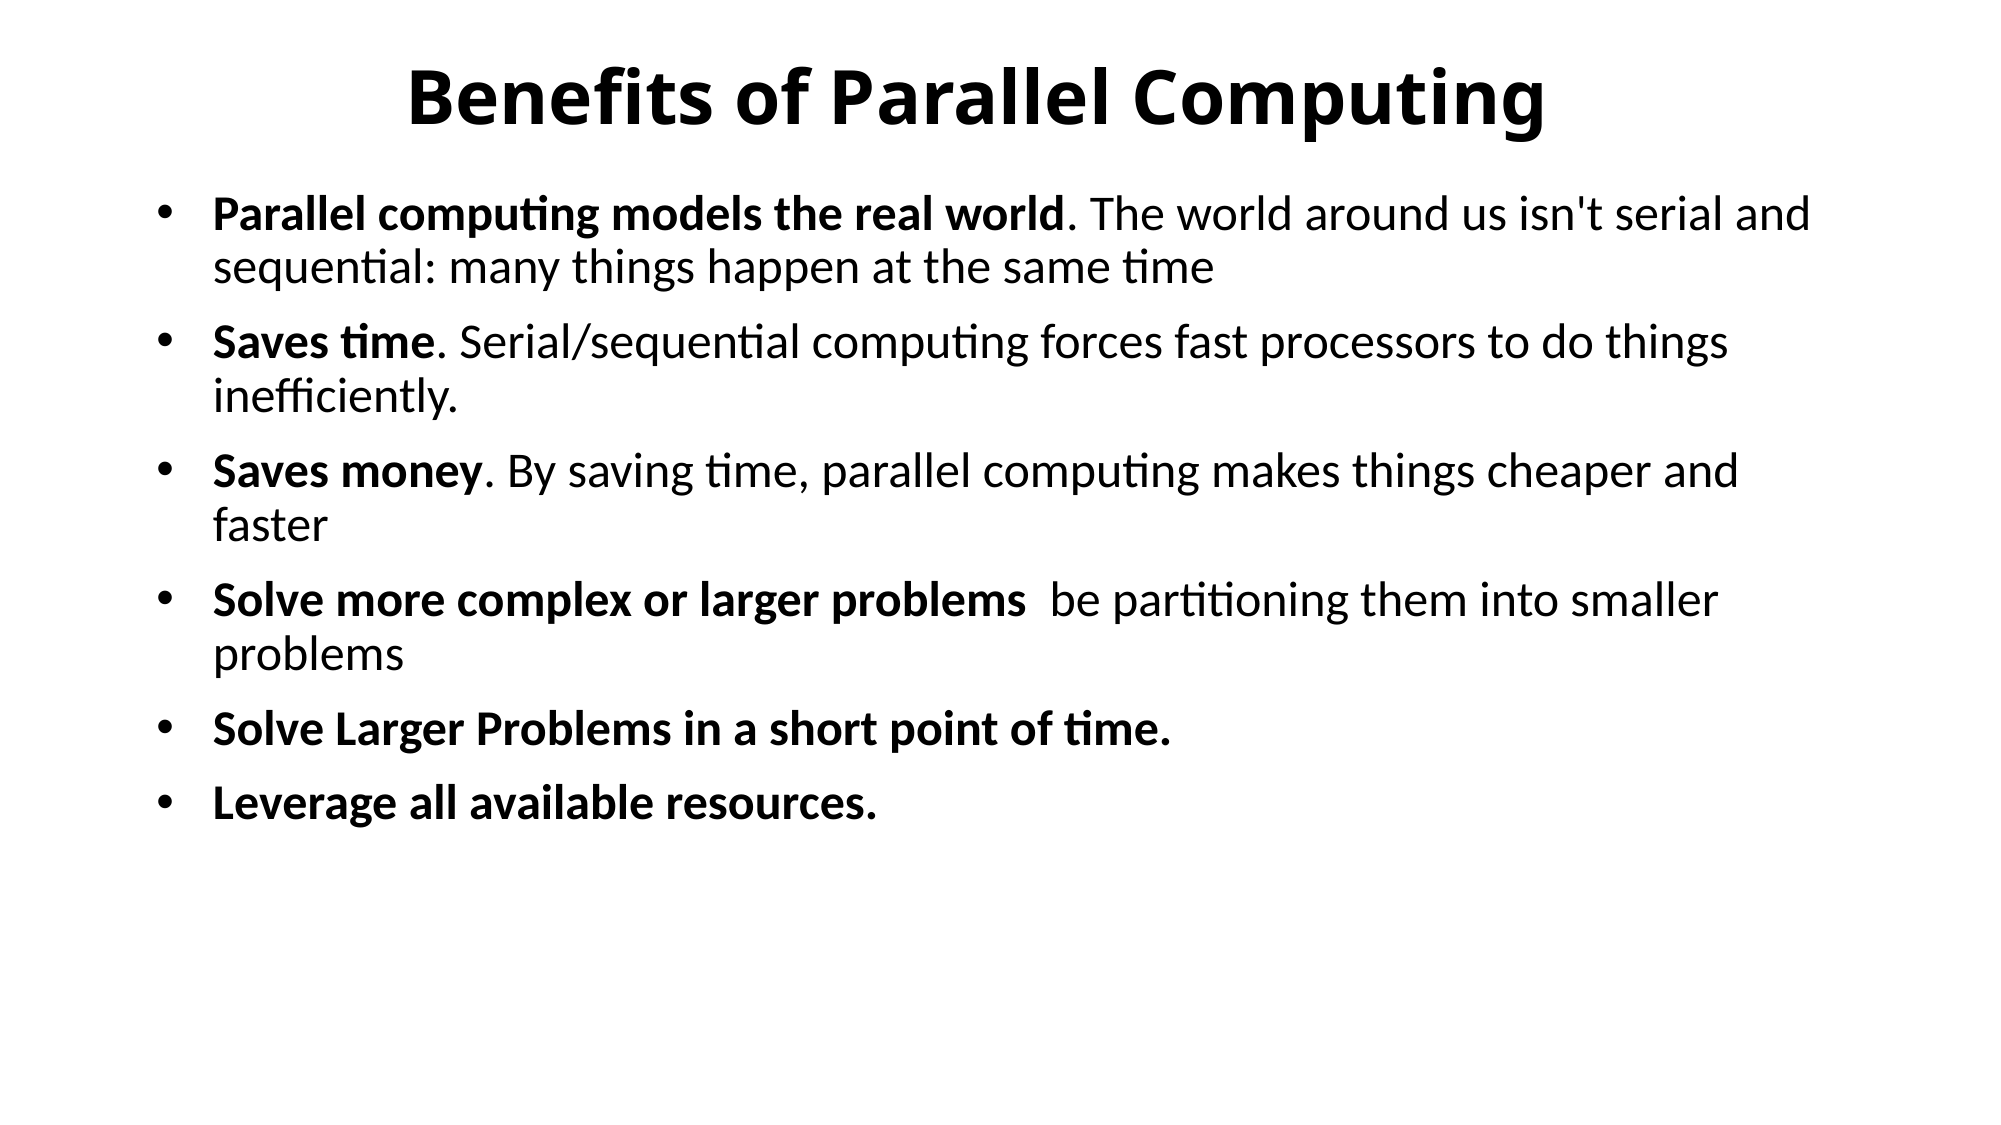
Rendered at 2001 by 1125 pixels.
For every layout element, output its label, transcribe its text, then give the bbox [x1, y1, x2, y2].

subtitle Parallel computing models the real world. The world around us isn't serial and sequential: many things happen at the same time Saves time. Serial/sequential computing forces fast processors to do things inefficiently. Saves money. By saving time, parallel computing makes things cheaper and faster Solve more complex or larger problems be partitioning them into smaller problems Solve Larger Problems in a short point of time. Leverage all available resources. [141, 179, 1859, 969]
title Benefits of Parallel Computing [227, 68, 1728, 149]
